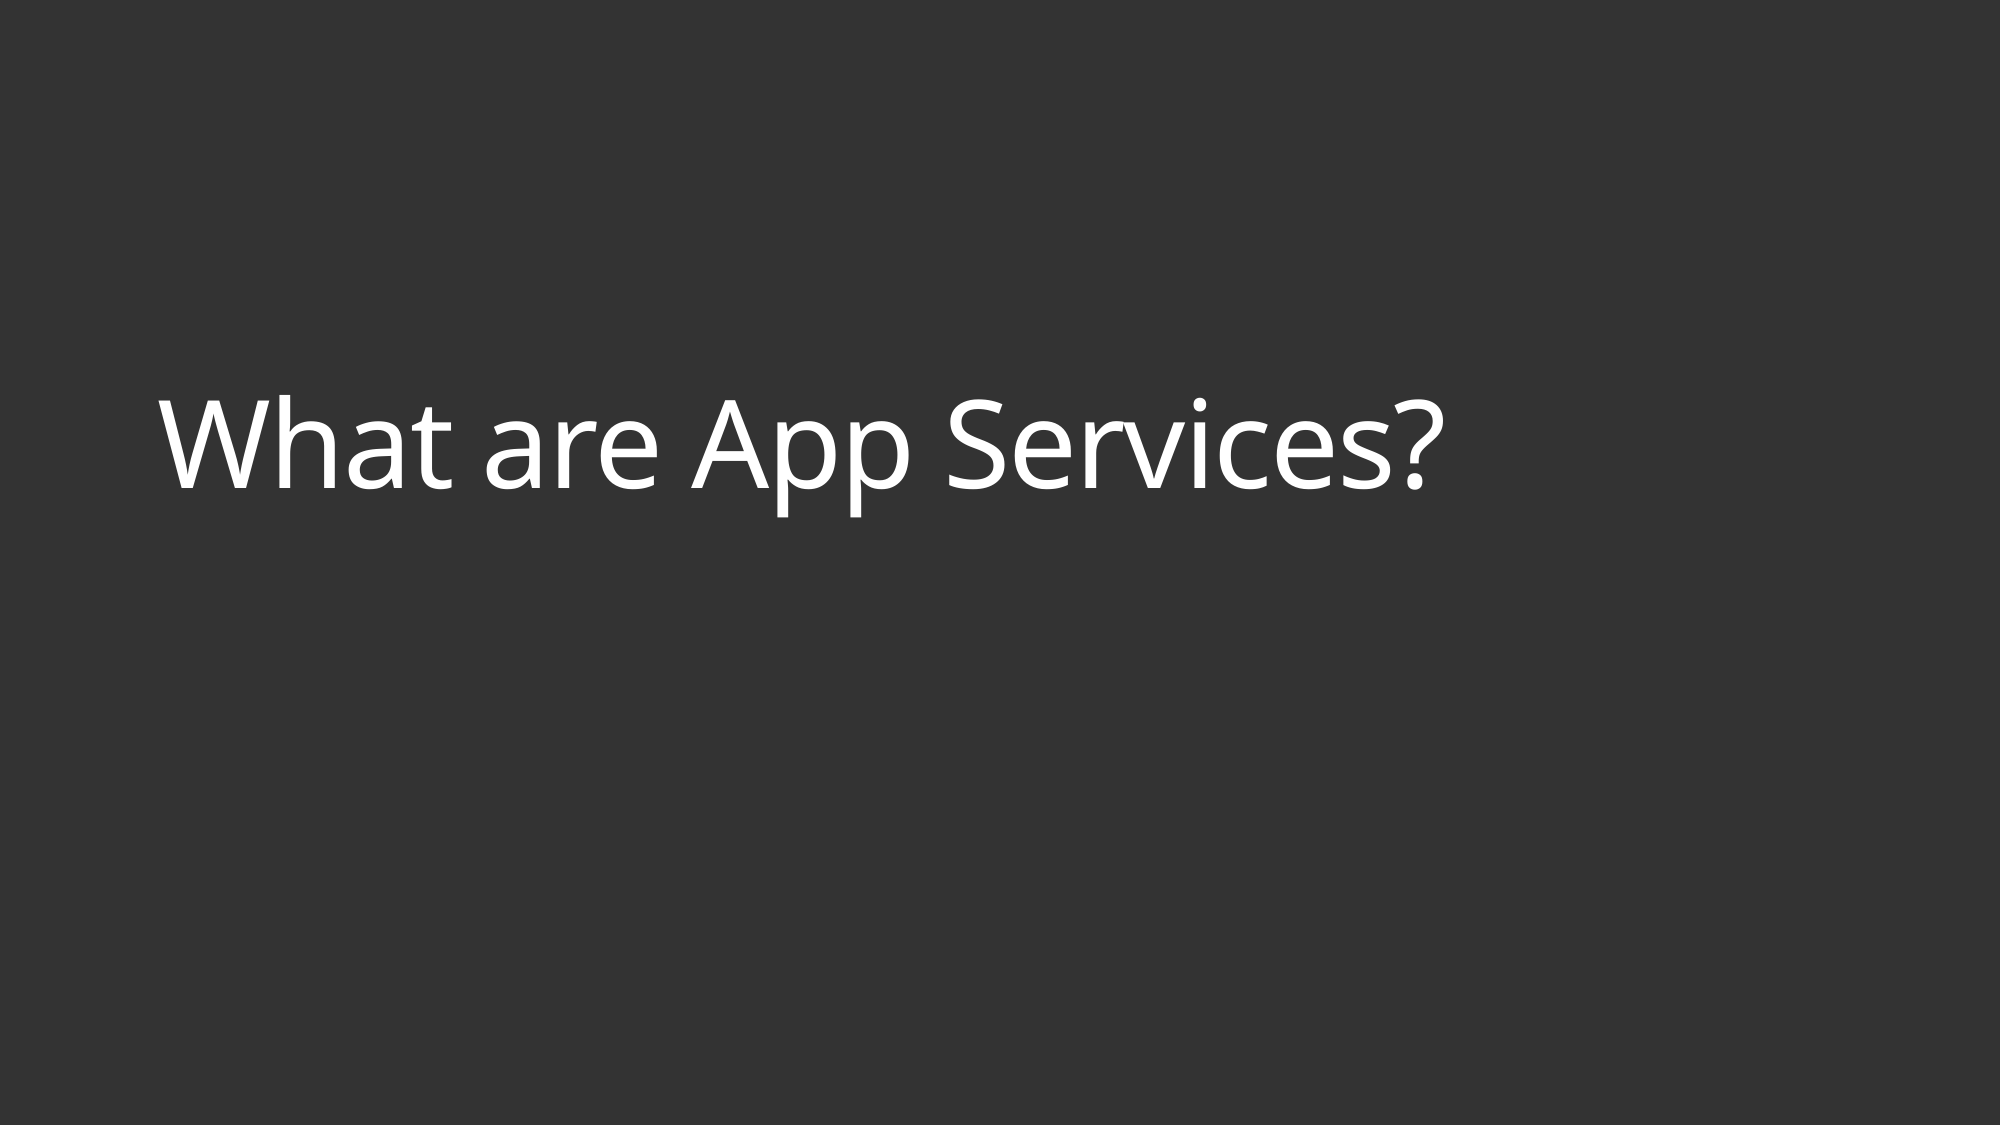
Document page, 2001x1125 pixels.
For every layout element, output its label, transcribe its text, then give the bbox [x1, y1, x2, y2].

title What are App Services? [133, 367, 1956, 531]
